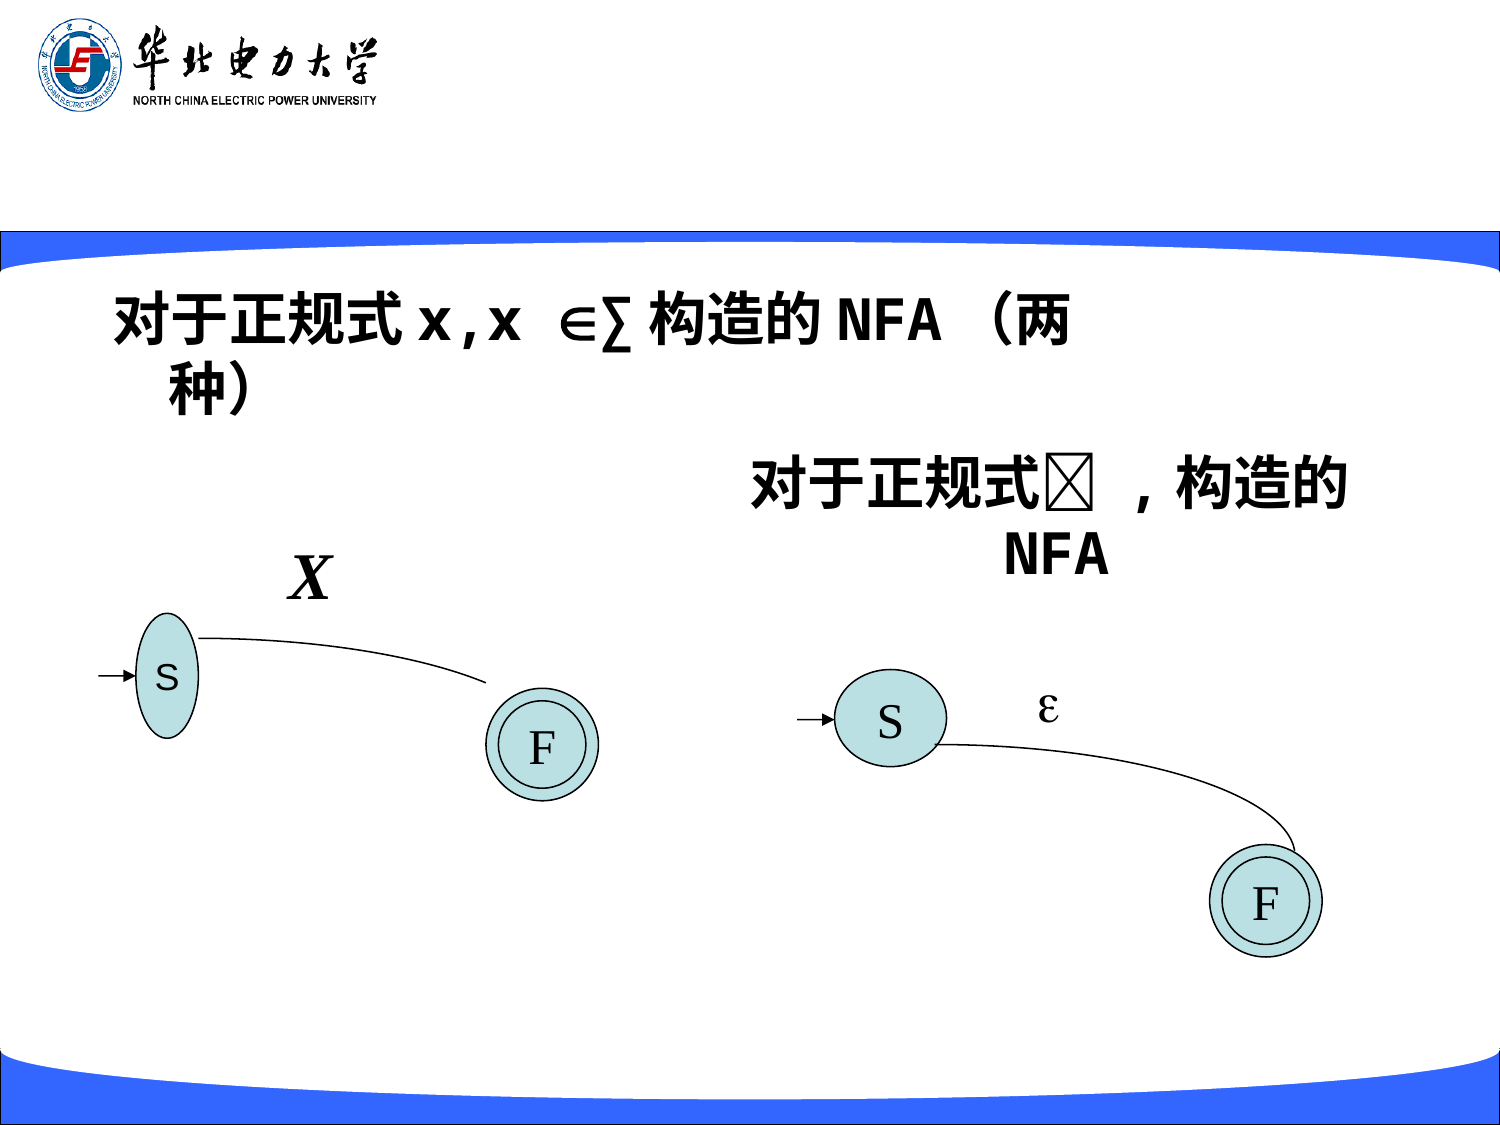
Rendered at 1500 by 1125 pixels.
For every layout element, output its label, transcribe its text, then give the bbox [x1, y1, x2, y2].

text_box 对于正规式x,x ∑构造的NFA（两种） [97, 274, 1105, 434]
picture [0, 0, 414, 126]
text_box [98, 525, 599, 801]
text_box 对于正规式 ,构造的NFA [714, 491, 1400, 594]
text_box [796, 656, 1323, 958]
